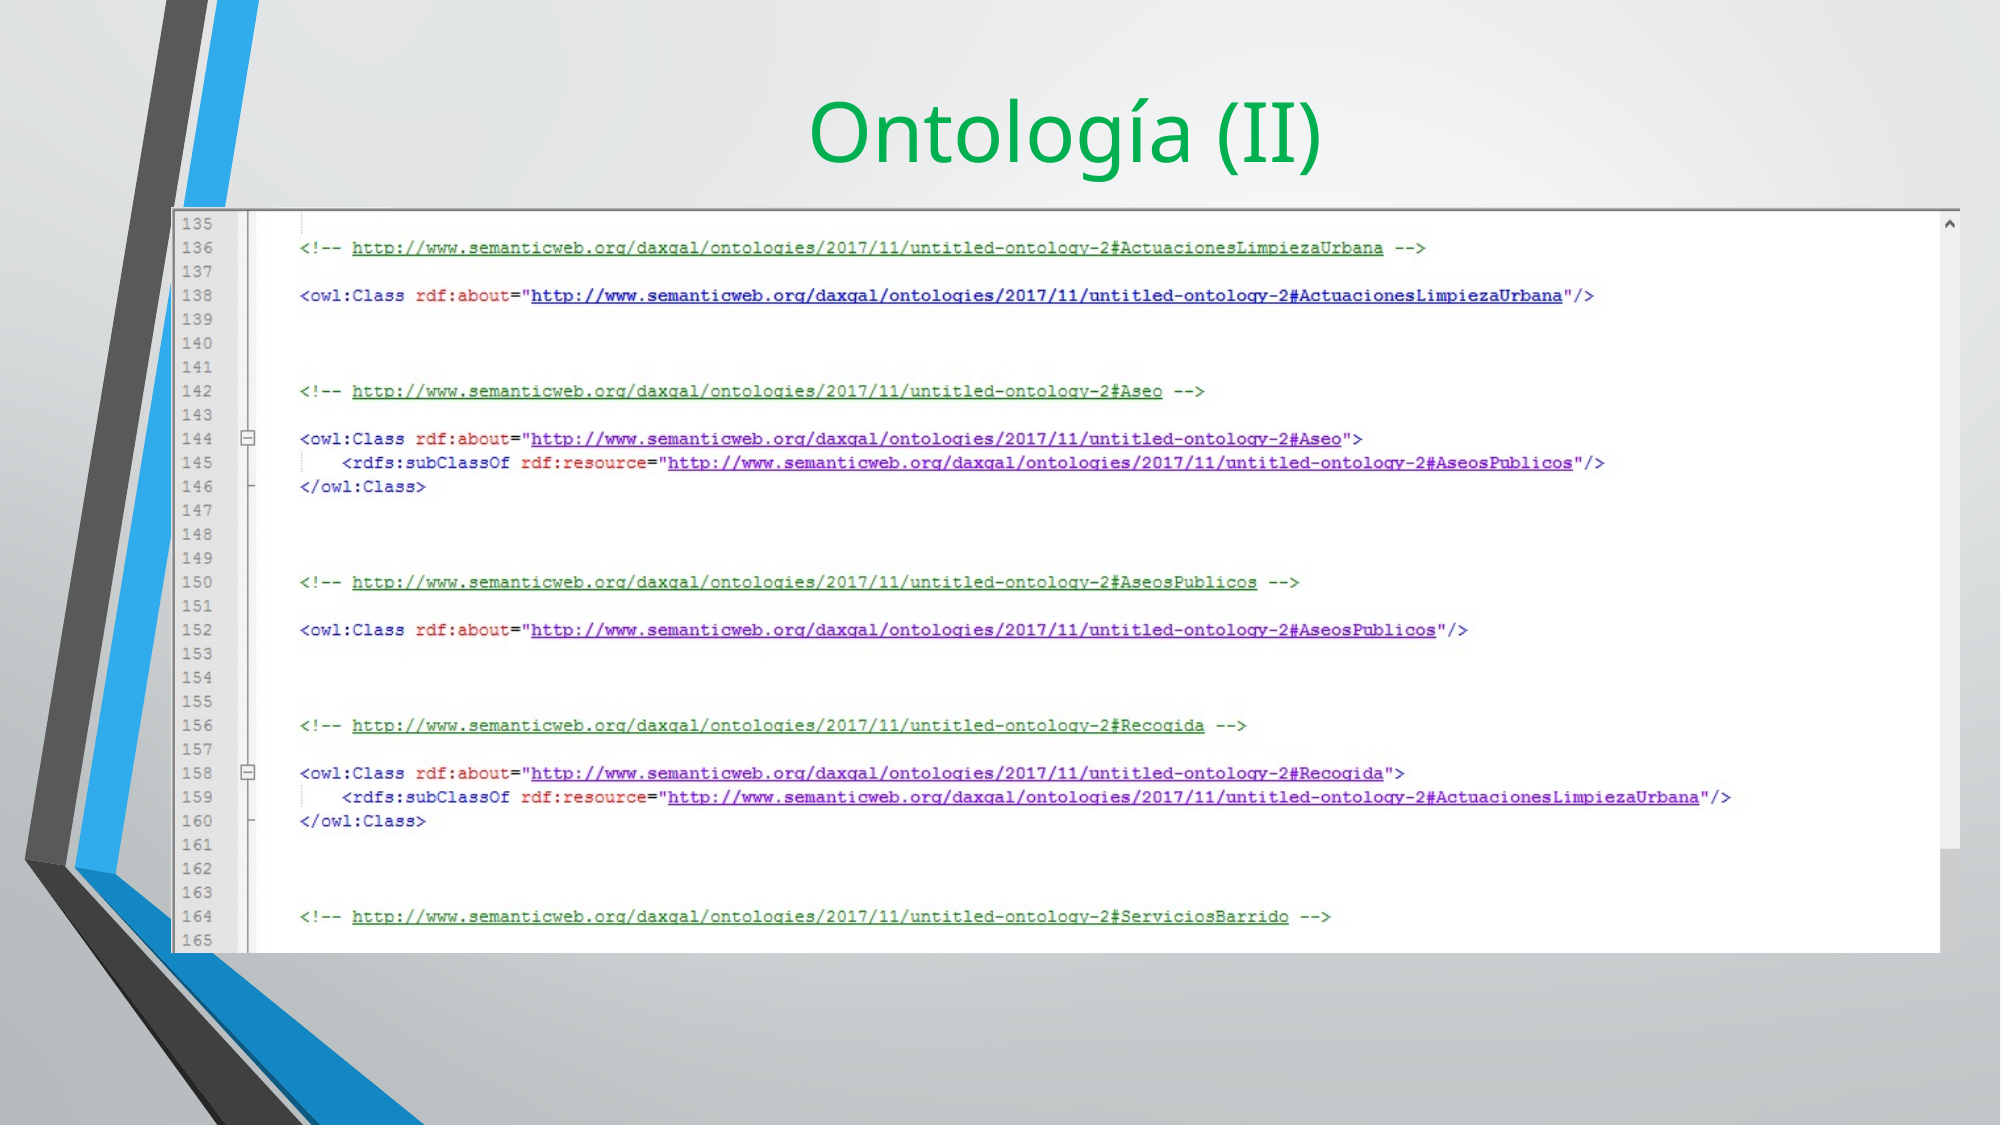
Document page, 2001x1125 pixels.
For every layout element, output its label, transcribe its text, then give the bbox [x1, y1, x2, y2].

title Ontología (II) [243, 50, 1887, 207]
picture [170, 207, 1960, 954]
